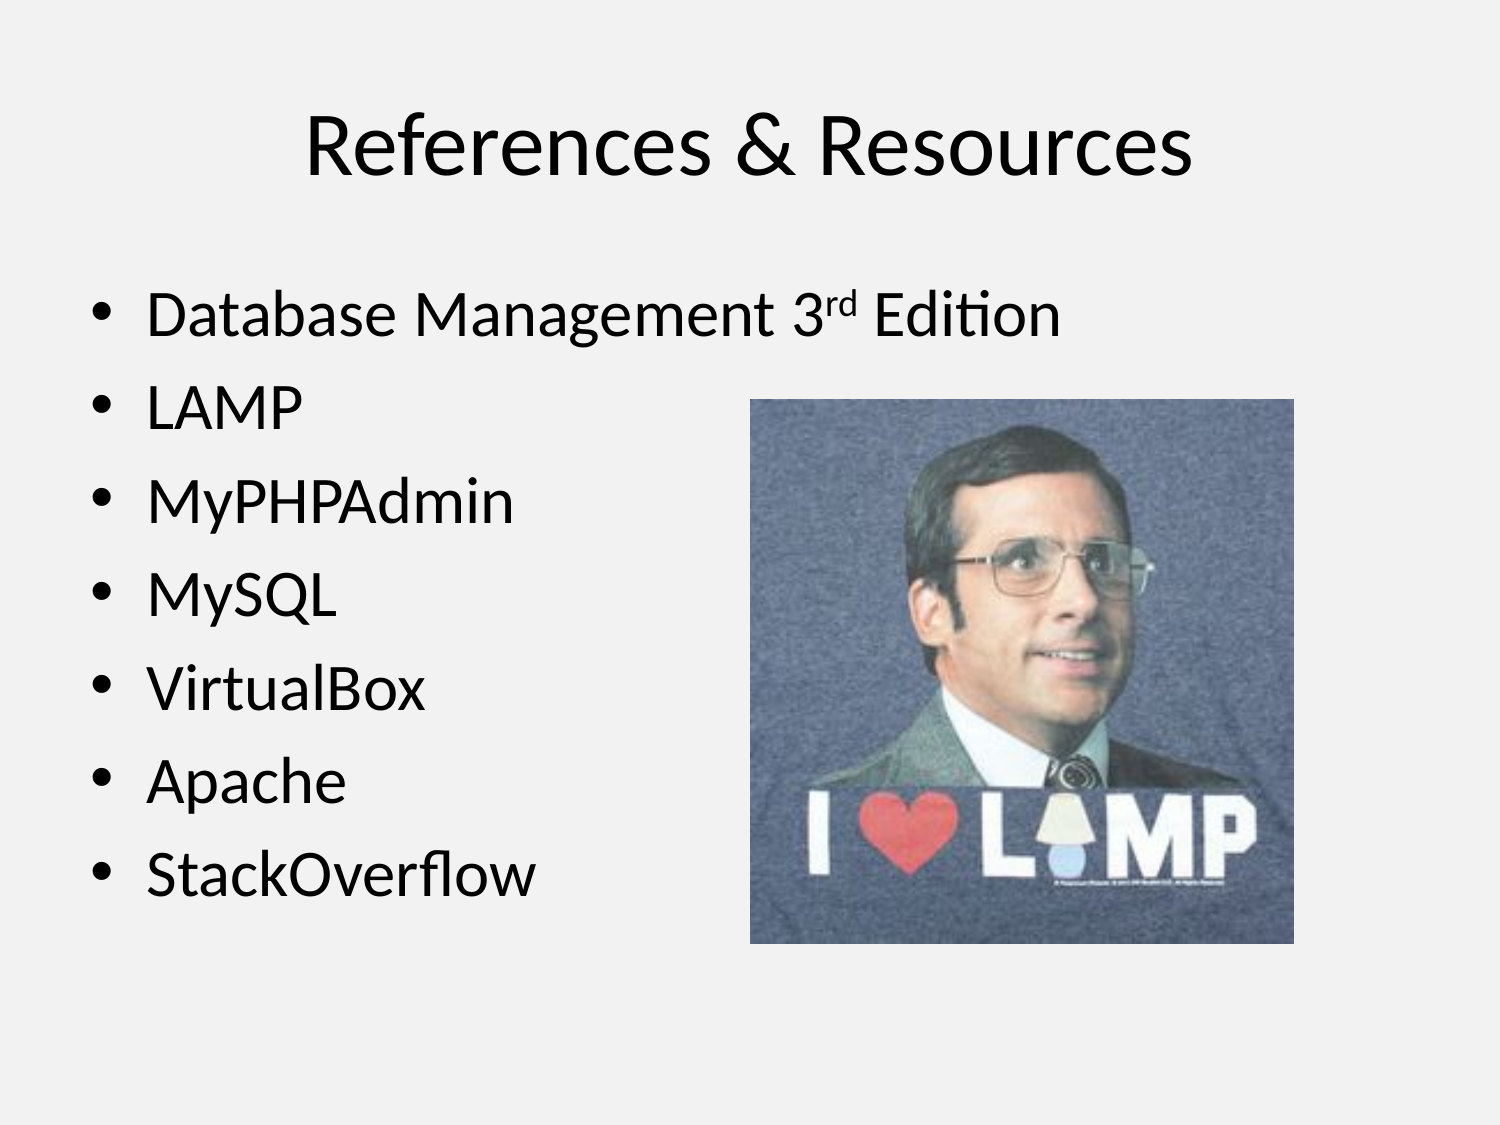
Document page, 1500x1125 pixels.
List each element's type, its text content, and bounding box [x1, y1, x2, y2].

list Database Management 3rd Edition LAMP MyPHPAdmin MySQL VirtualBox Apache StackOverflow [75, 262, 1425, 1005]
picture [749, 399, 1294, 944]
title References & Resources [75, 45, 1425, 233]
